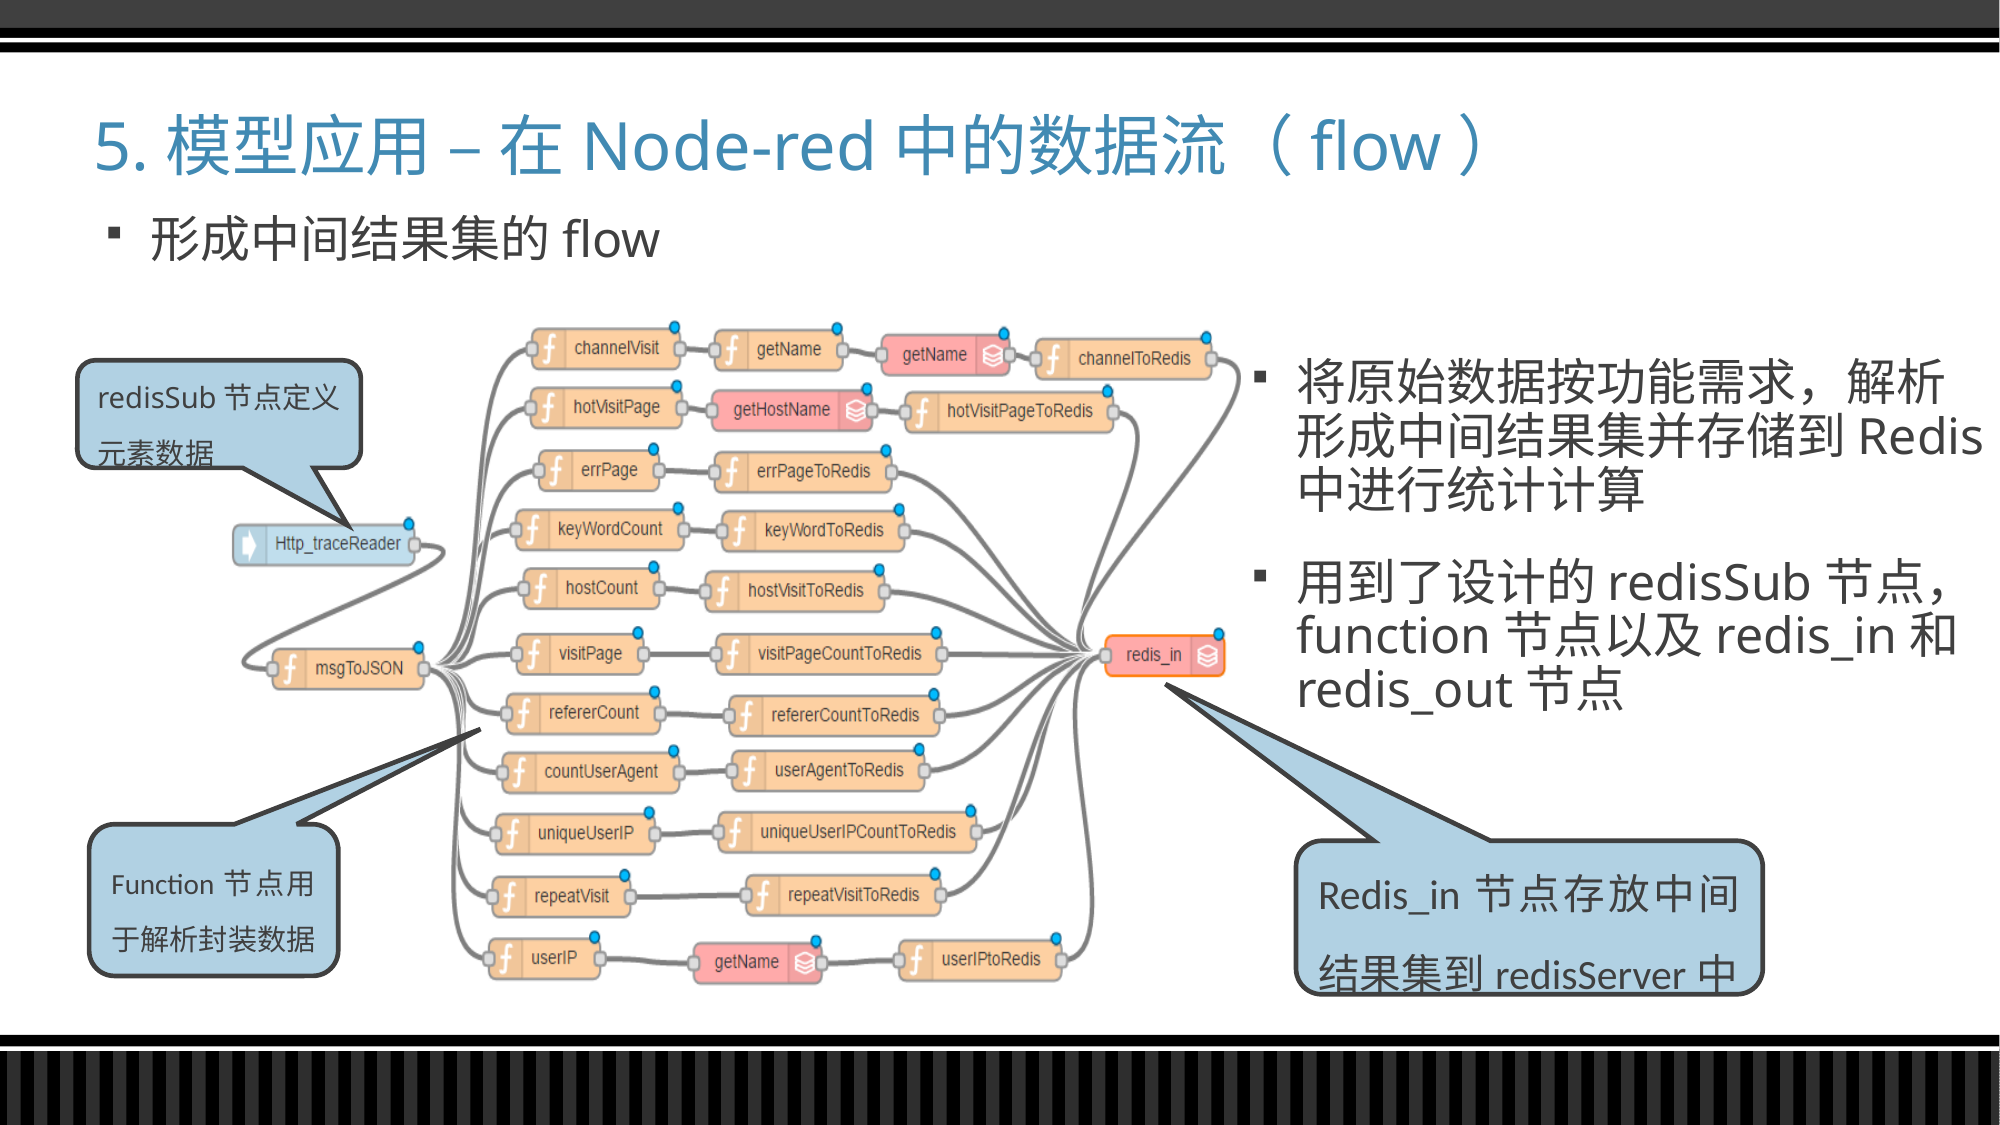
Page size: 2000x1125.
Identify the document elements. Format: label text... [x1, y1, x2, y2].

text_box Function节点用于解析封装数据 [86, 821, 220, 979]
title 5.模型应用 – 在Node-red中的数据流（flow） [78, 78, 1591, 193]
list 形成中间结果集的flow [90, 206, 847, 296]
text_box redisSub节点定义元素数据 [74, 357, 220, 471]
list 将原始数据按功能需求，解析形成中间结果集并存储到Redis中进行统计计算 用到了设计的redisSub节点，function节点以及redis_in和redis_out节点 [1260, 349, 2000, 764]
picture [221, 313, 1251, 995]
text_box Redis_in节点存放中间结果集到redisServer中 [1260, 727, 1766, 997]
